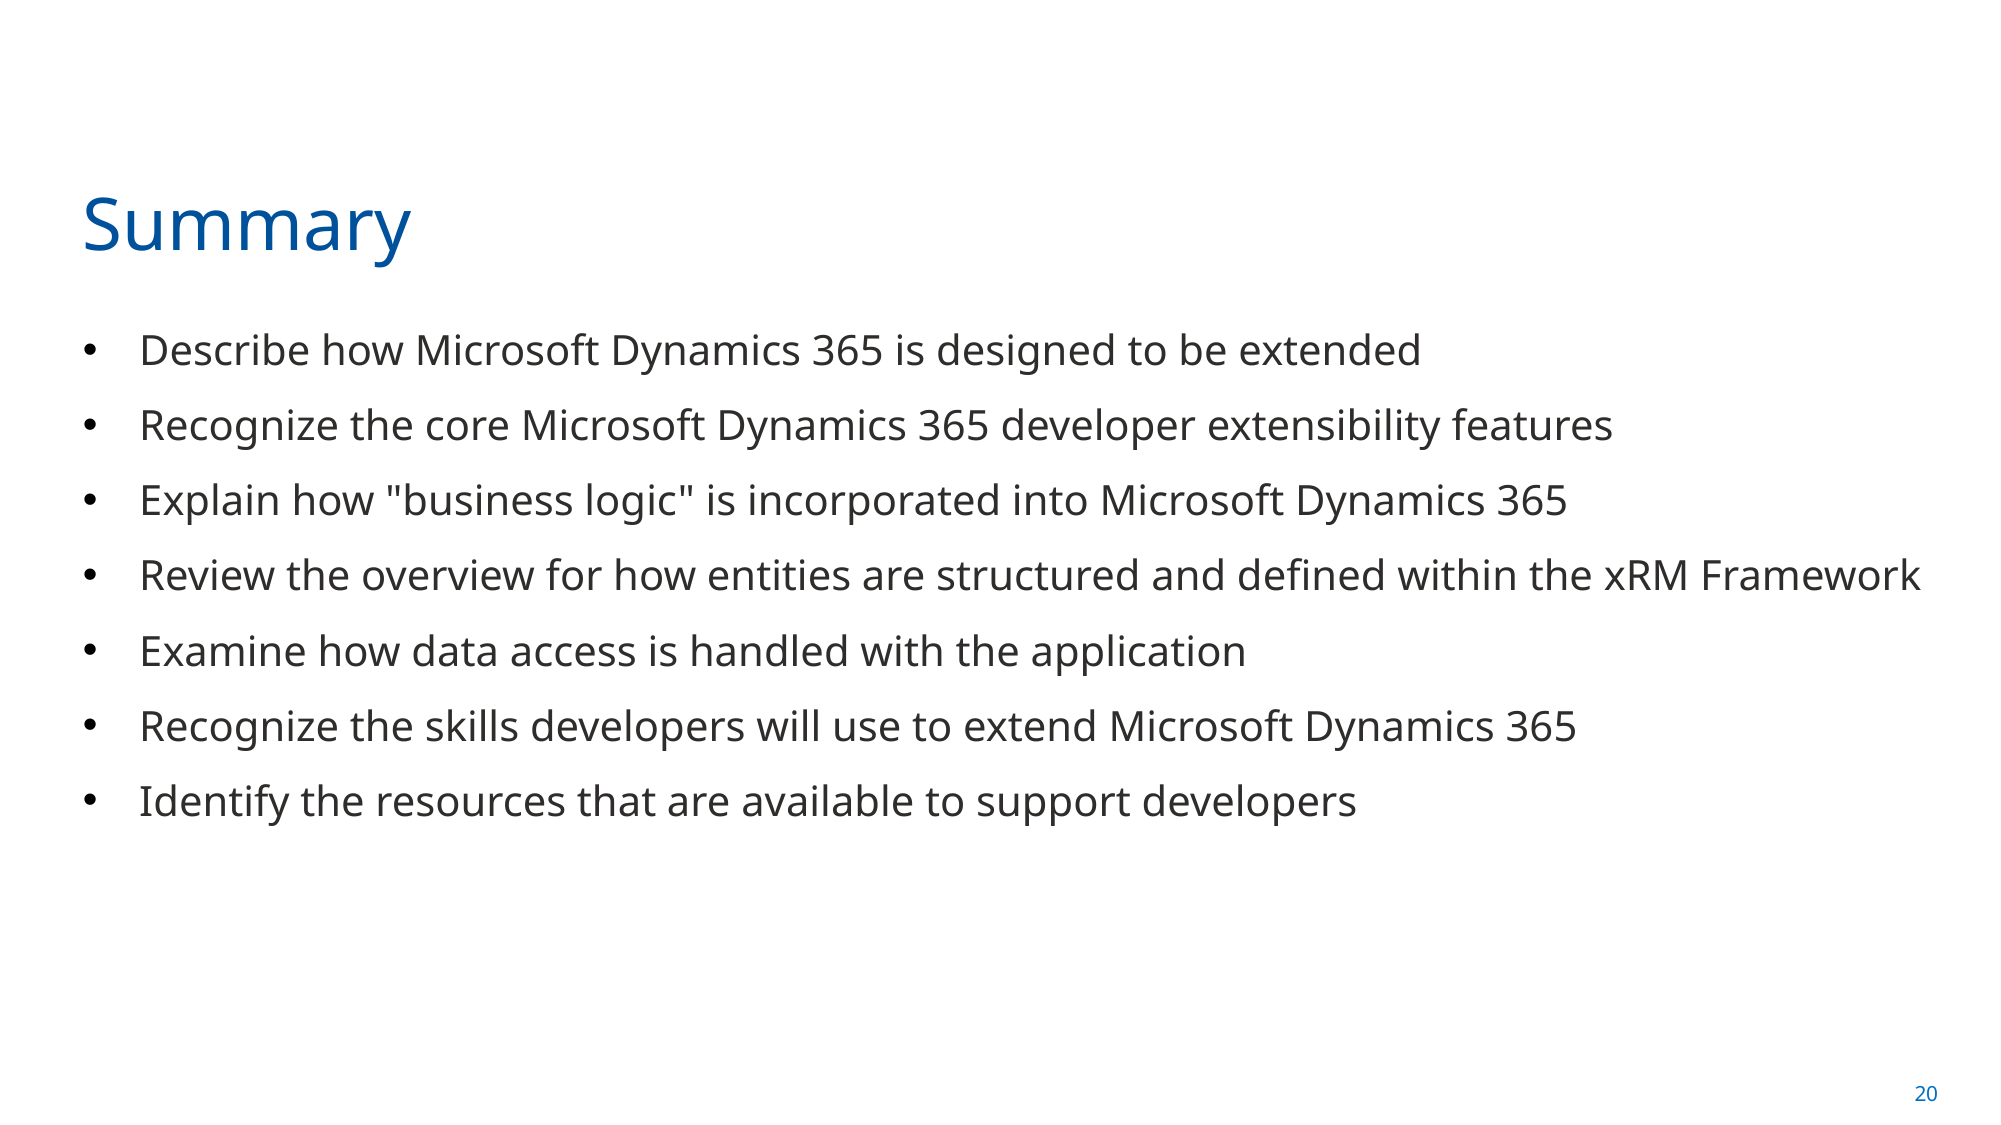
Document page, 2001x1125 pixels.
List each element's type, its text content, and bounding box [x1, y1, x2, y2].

list Describe how Microsoft Dynamics 365 is designed to be extended Recognize the core Microsoft Dynamics 365 developer extensibility features Explain how "business logic" is incorporated into Microsoft Dynamics 365 Review the overview for how entities are structured and defined within the xRM Framework Examine how data access is handled with the application Recognize the skills developers will use to extend Microsoft Dynamics 365 Identify the resources that are available to support developers [67, 316, 1939, 1063]
title Summary [67, 170, 1565, 273]
